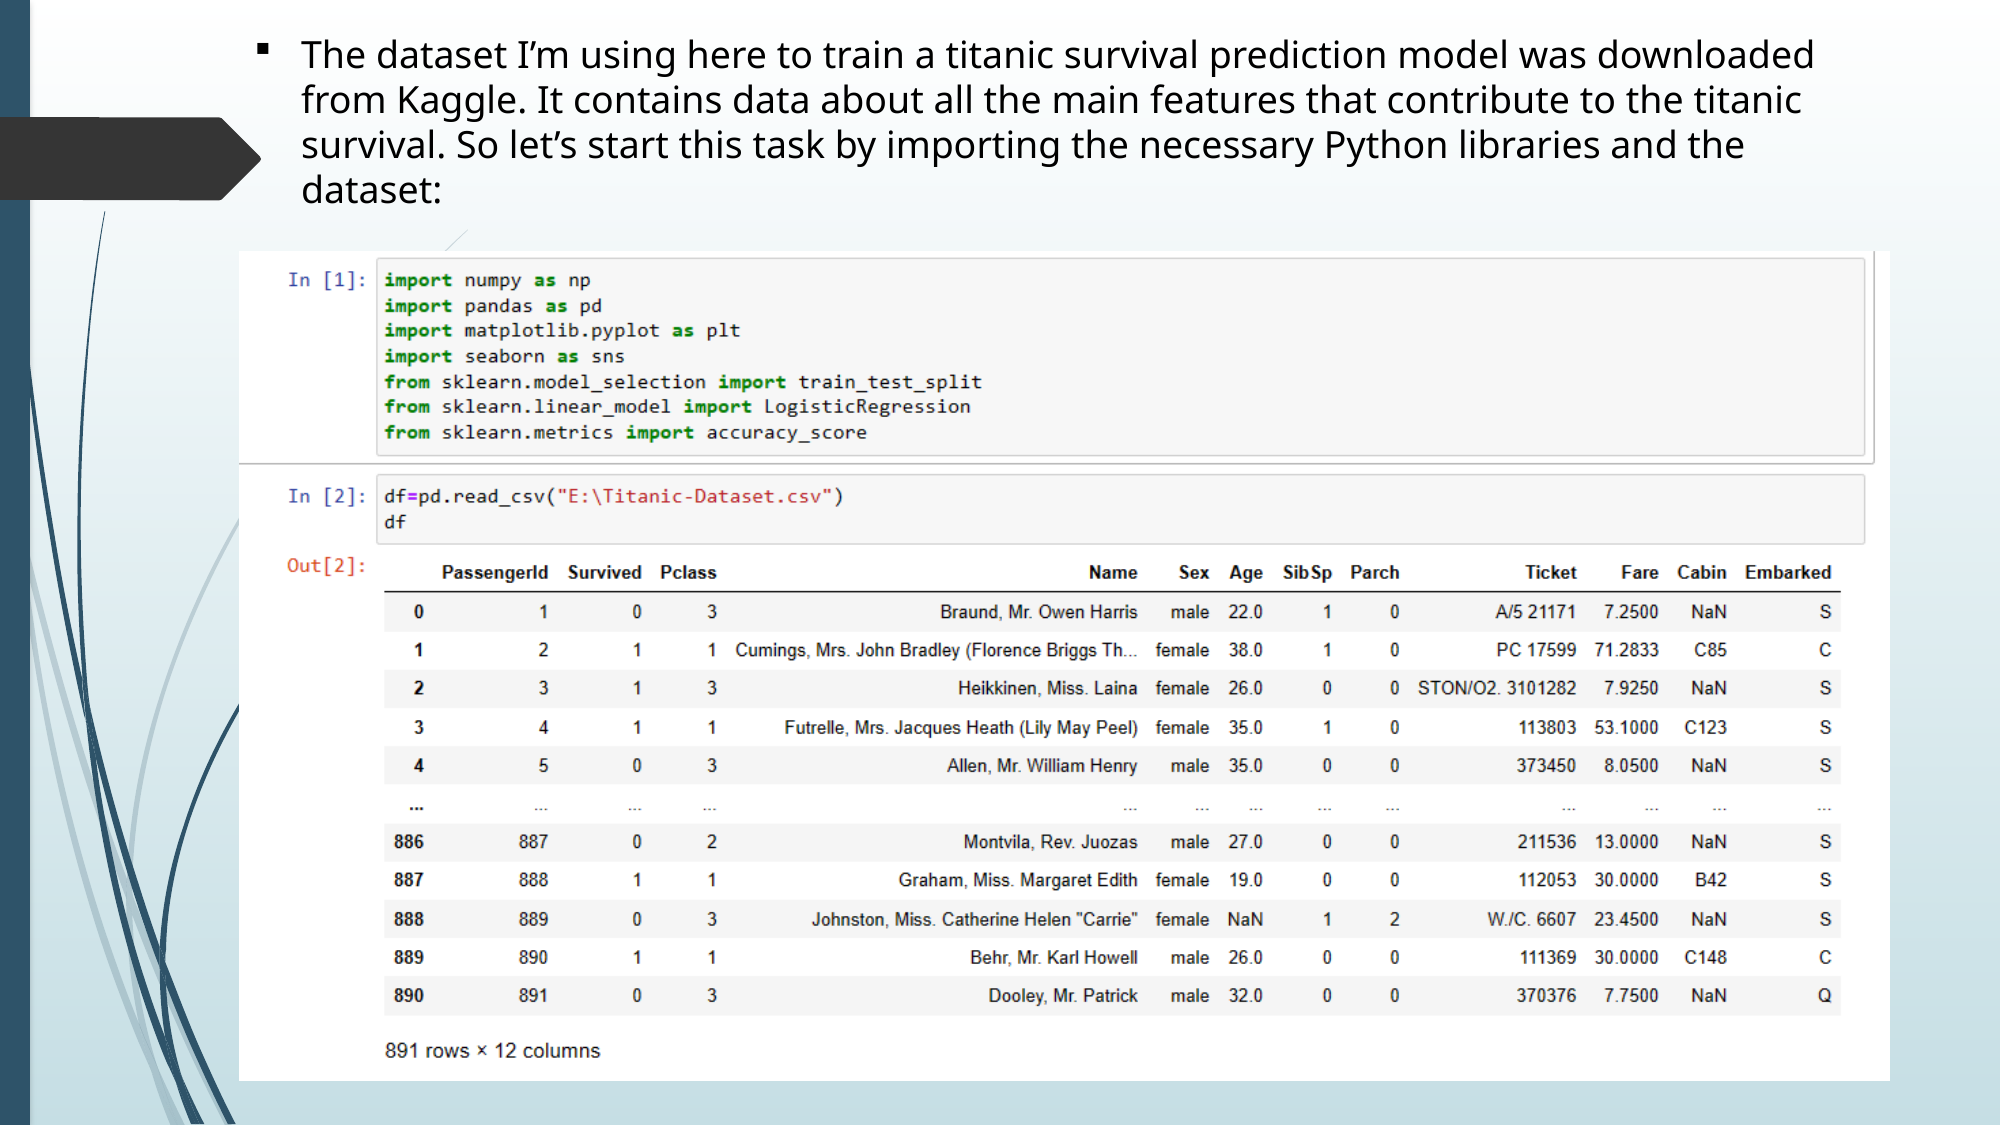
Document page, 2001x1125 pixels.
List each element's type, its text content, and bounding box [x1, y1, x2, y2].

picture [239, 251, 1890, 1081]
text_box The dataset I’m using here to train a titanic survival prediction model was downloaded from Kaggle. It contains data about all the main features that contribute to the titanic survival. So let’s start this task by importing the necessary Python libraries and the dataset: [239, 24, 1869, 219]
